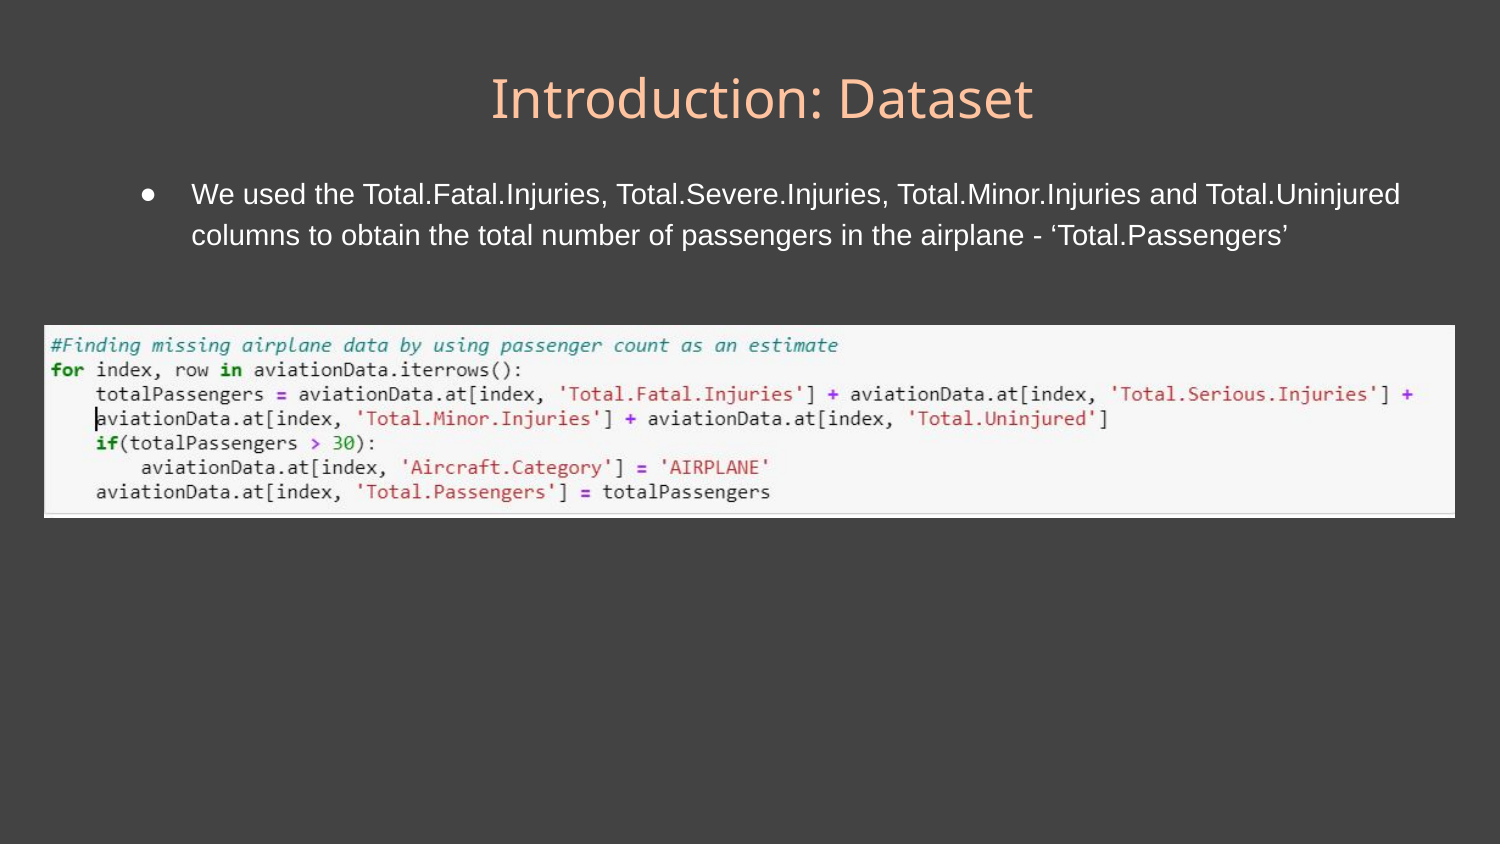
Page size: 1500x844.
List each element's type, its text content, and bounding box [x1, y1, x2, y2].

title Introduction: Dataset [202, 42, 1323, 130]
picture [44, 325, 1456, 519]
text_box We used the Total.Fatal.Injuries, Total.Severe.Injuries, Total.Minor.Injuries and Total.Uninjured columns to obtain the total number of passengers in the airplane - ‘Total.Passengers’ [101, 155, 1425, 291]
